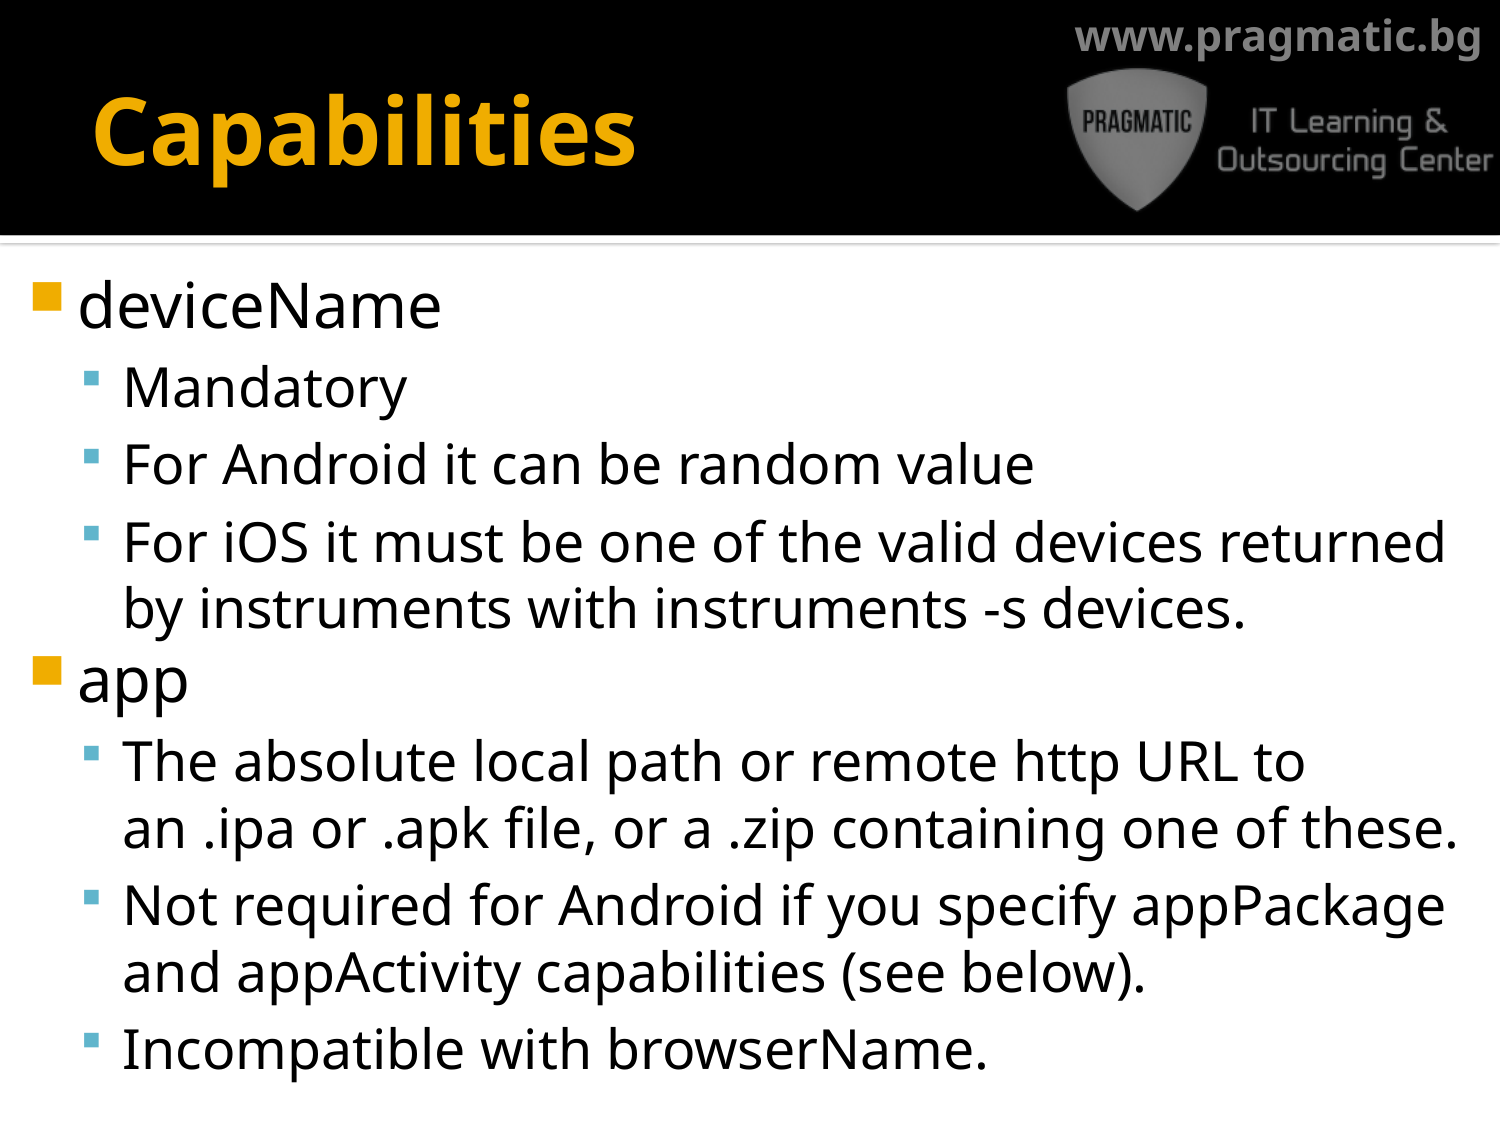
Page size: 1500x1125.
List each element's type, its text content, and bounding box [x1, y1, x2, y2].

picture [1063, 62, 1500, 217]
title Capabilities [75, 24, 1063, 231]
list deviceName Mandatory For Android it can be random value For iOS it must be one of the valid devices returned by instruments with instruments -s devices. app The absolute local path or remote http URL to an .ipa or .apk file, or a .zip containing one of these. Not required for Android if you specify appPackage and appActivity capabilities (see below). Incompatible with browserName. [0, 249, 1475, 1125]
